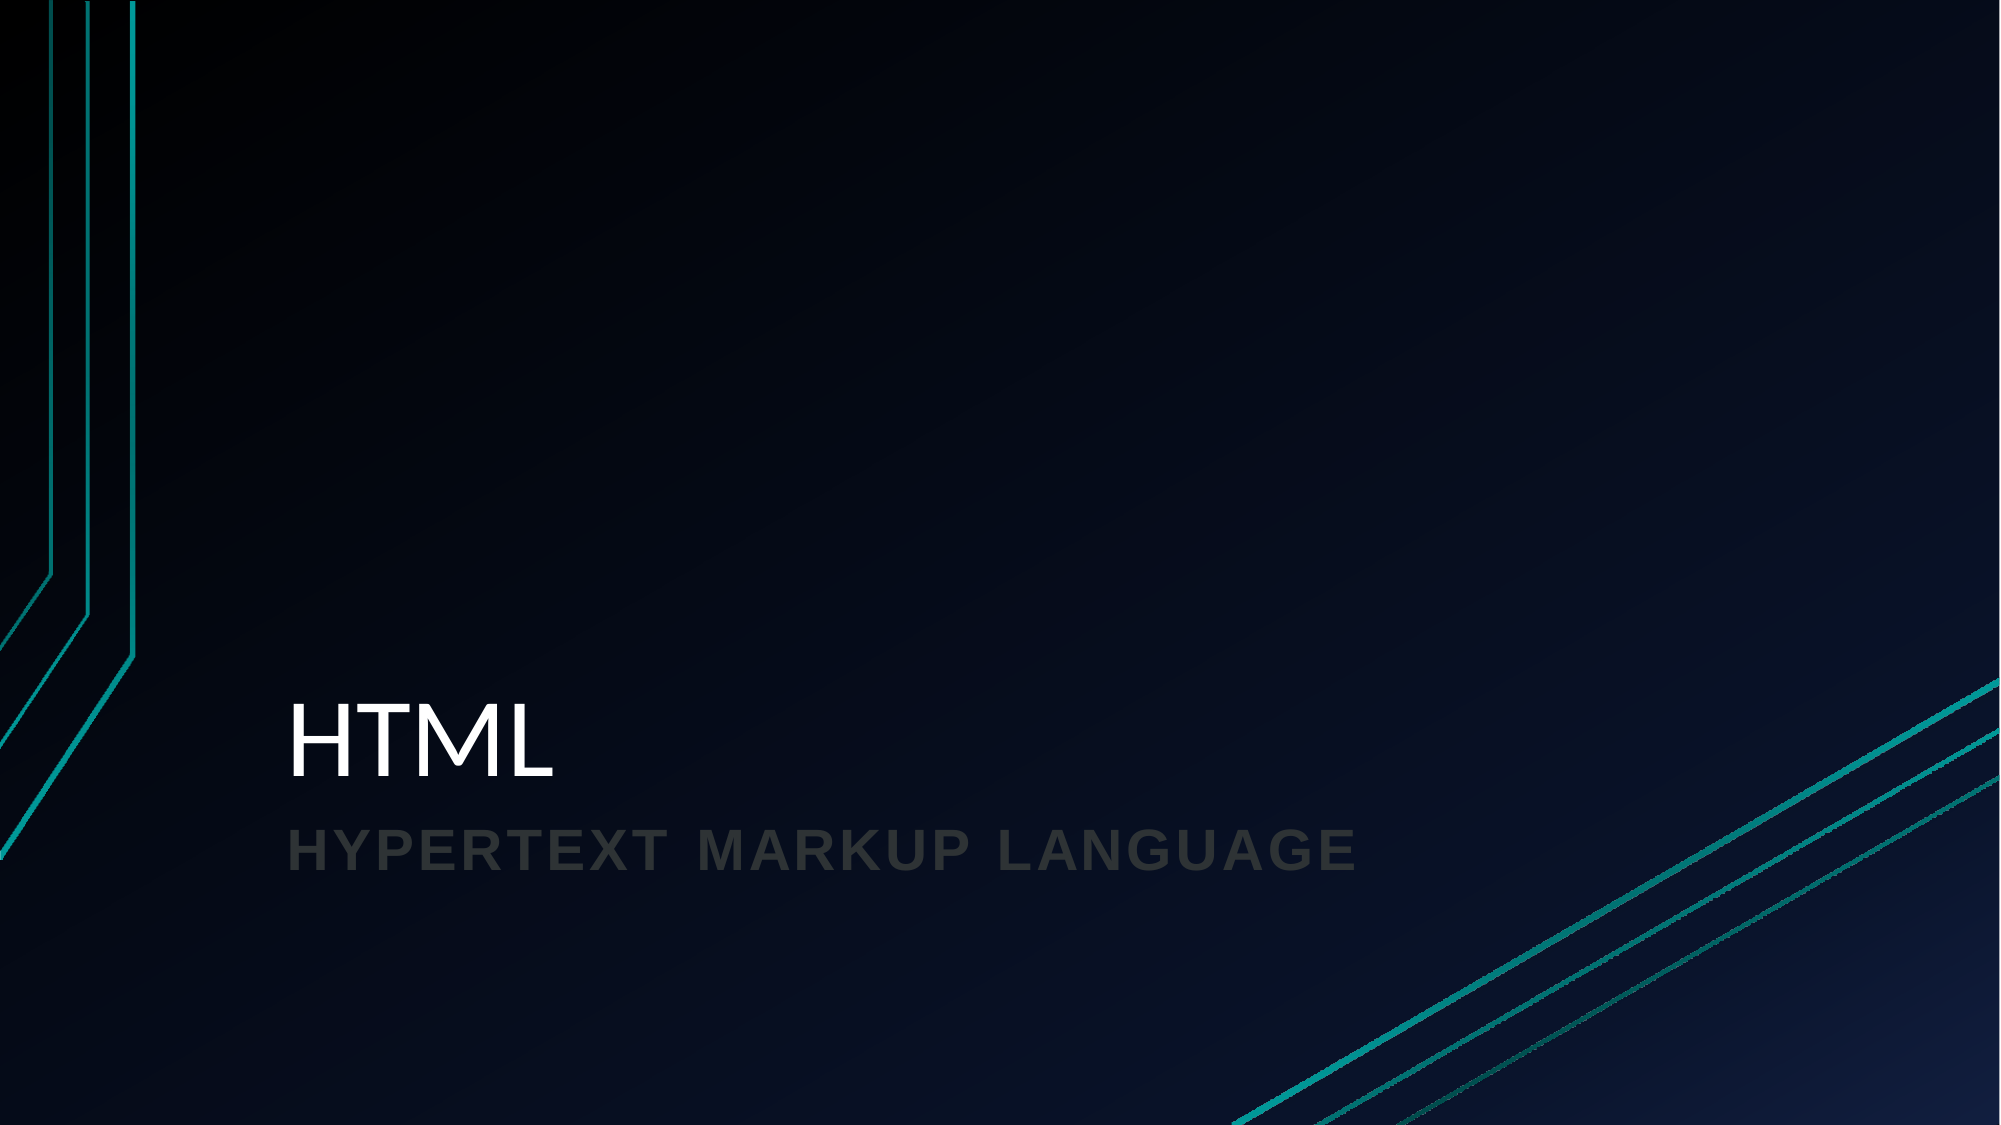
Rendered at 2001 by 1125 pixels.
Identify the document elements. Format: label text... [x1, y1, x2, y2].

text_box HTML HYPERTEXT MARKUP LANGUAGE [284, 636, 1358, 882]
text_box [1231, 677, 2000, 1125]
picture [0, 0, 2000, 1125]
